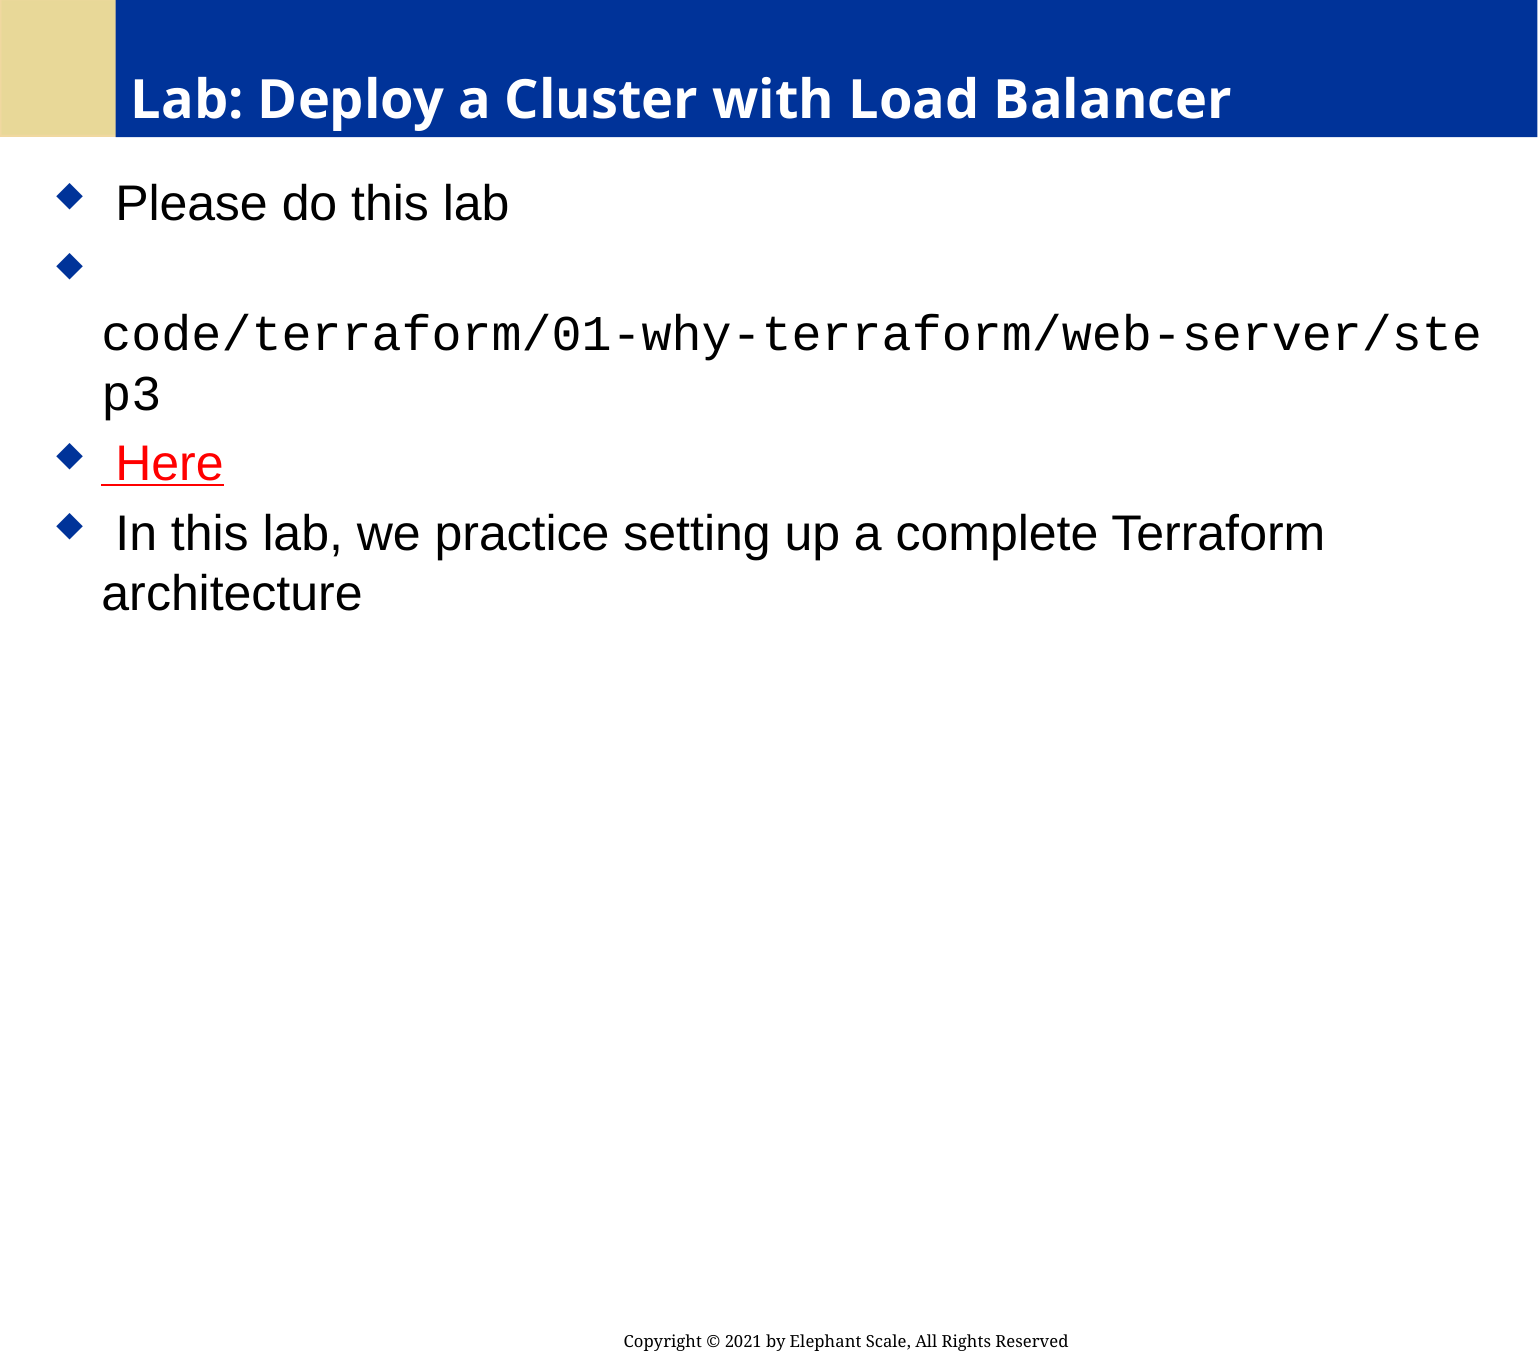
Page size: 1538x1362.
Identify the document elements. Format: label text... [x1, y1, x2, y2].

title Lab: Deploy a Cluster with Load Balancer [115, 0, 1538, 138]
picture [0, 0, 115, 137]
text_box Copyright © 2021 by Elephant Scale, All Rights Reserved [608, 1322, 1085, 1358]
list Please do this lab code/terraform/01-why-terraform/web-server/step3 Here In this lab, we practice setting up a complete Terraform architecture [38, 162, 1500, 1284]
